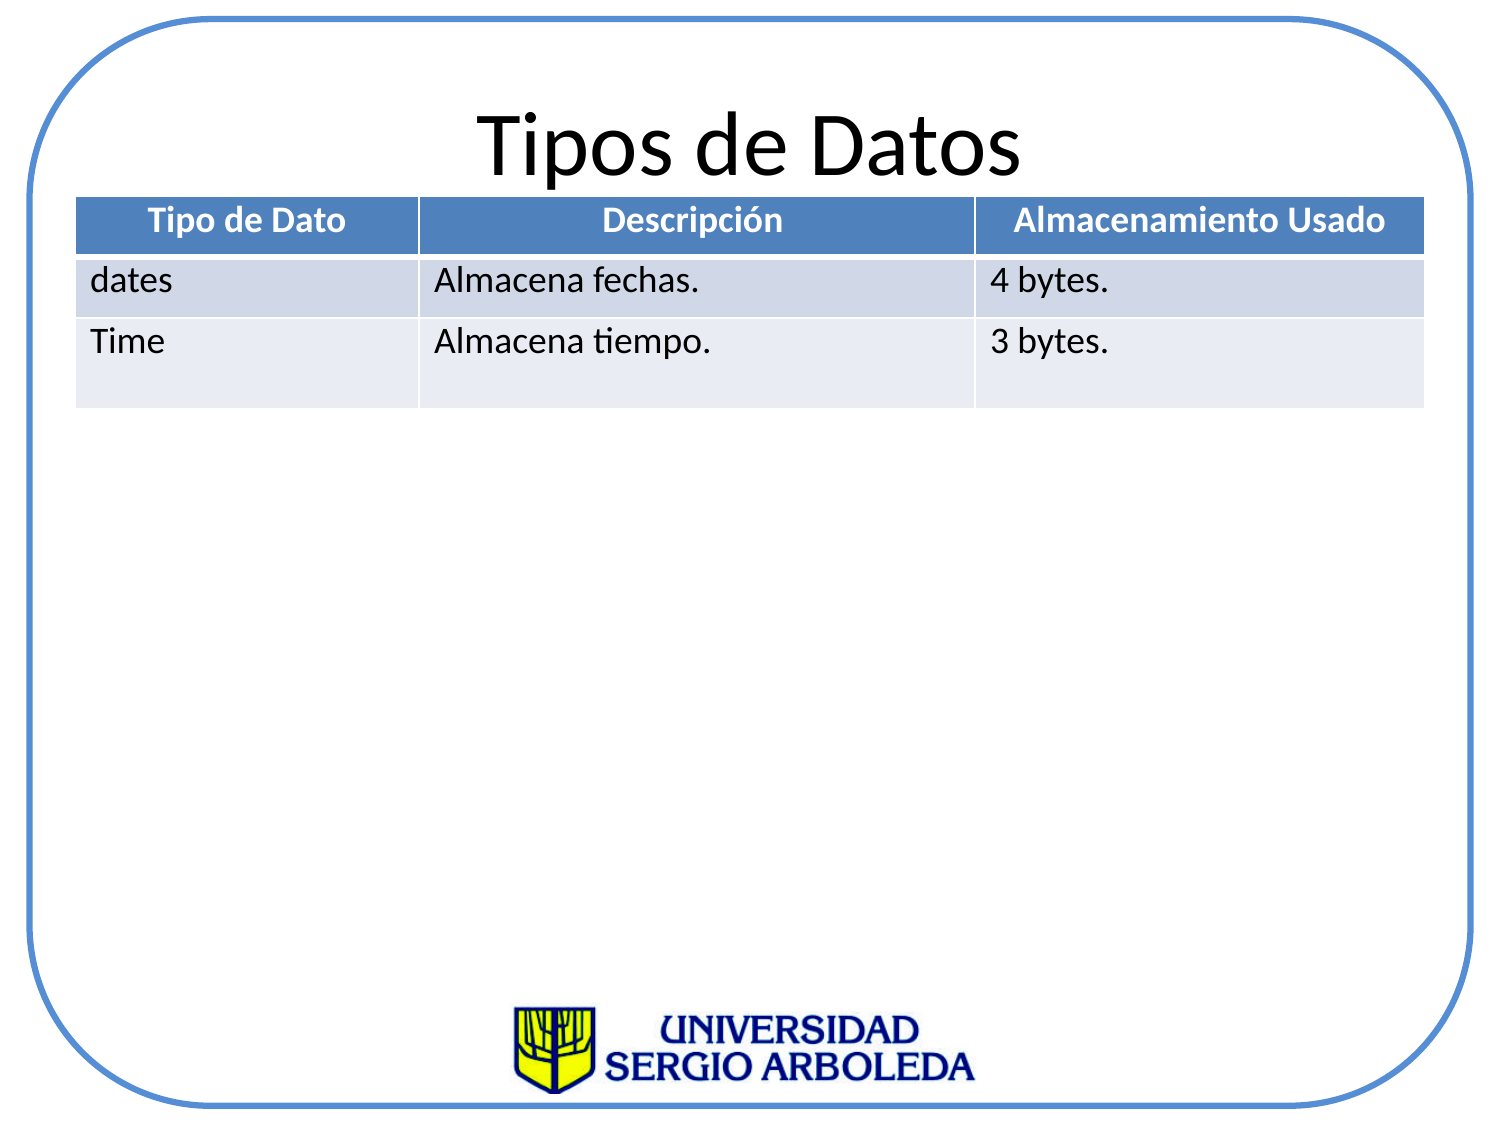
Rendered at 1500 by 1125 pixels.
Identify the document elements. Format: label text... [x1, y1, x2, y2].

table_cell 4 bytes. [976, 260, 1424, 317]
table_cell Time [76, 319, 418, 408]
table_header Tipo de Dato [76, 197, 418, 254]
picture [481, 987, 1018, 1095]
text_box [113, 16, 1387, 45]
title Tipos de Datos [75, 45, 1425, 195]
table_cell Almacena tiempo. [420, 319, 974, 408]
table_cell 3 bytes. [976, 319, 1424, 408]
table_header Descripción [420, 197, 974, 254]
table_header Almacenamiento Usado [976, 197, 1424, 254]
table_cell Almacena fechas. [420, 260, 974, 317]
text_box [27, 76, 1473, 1108]
table_cell dates [76, 260, 418, 317]
